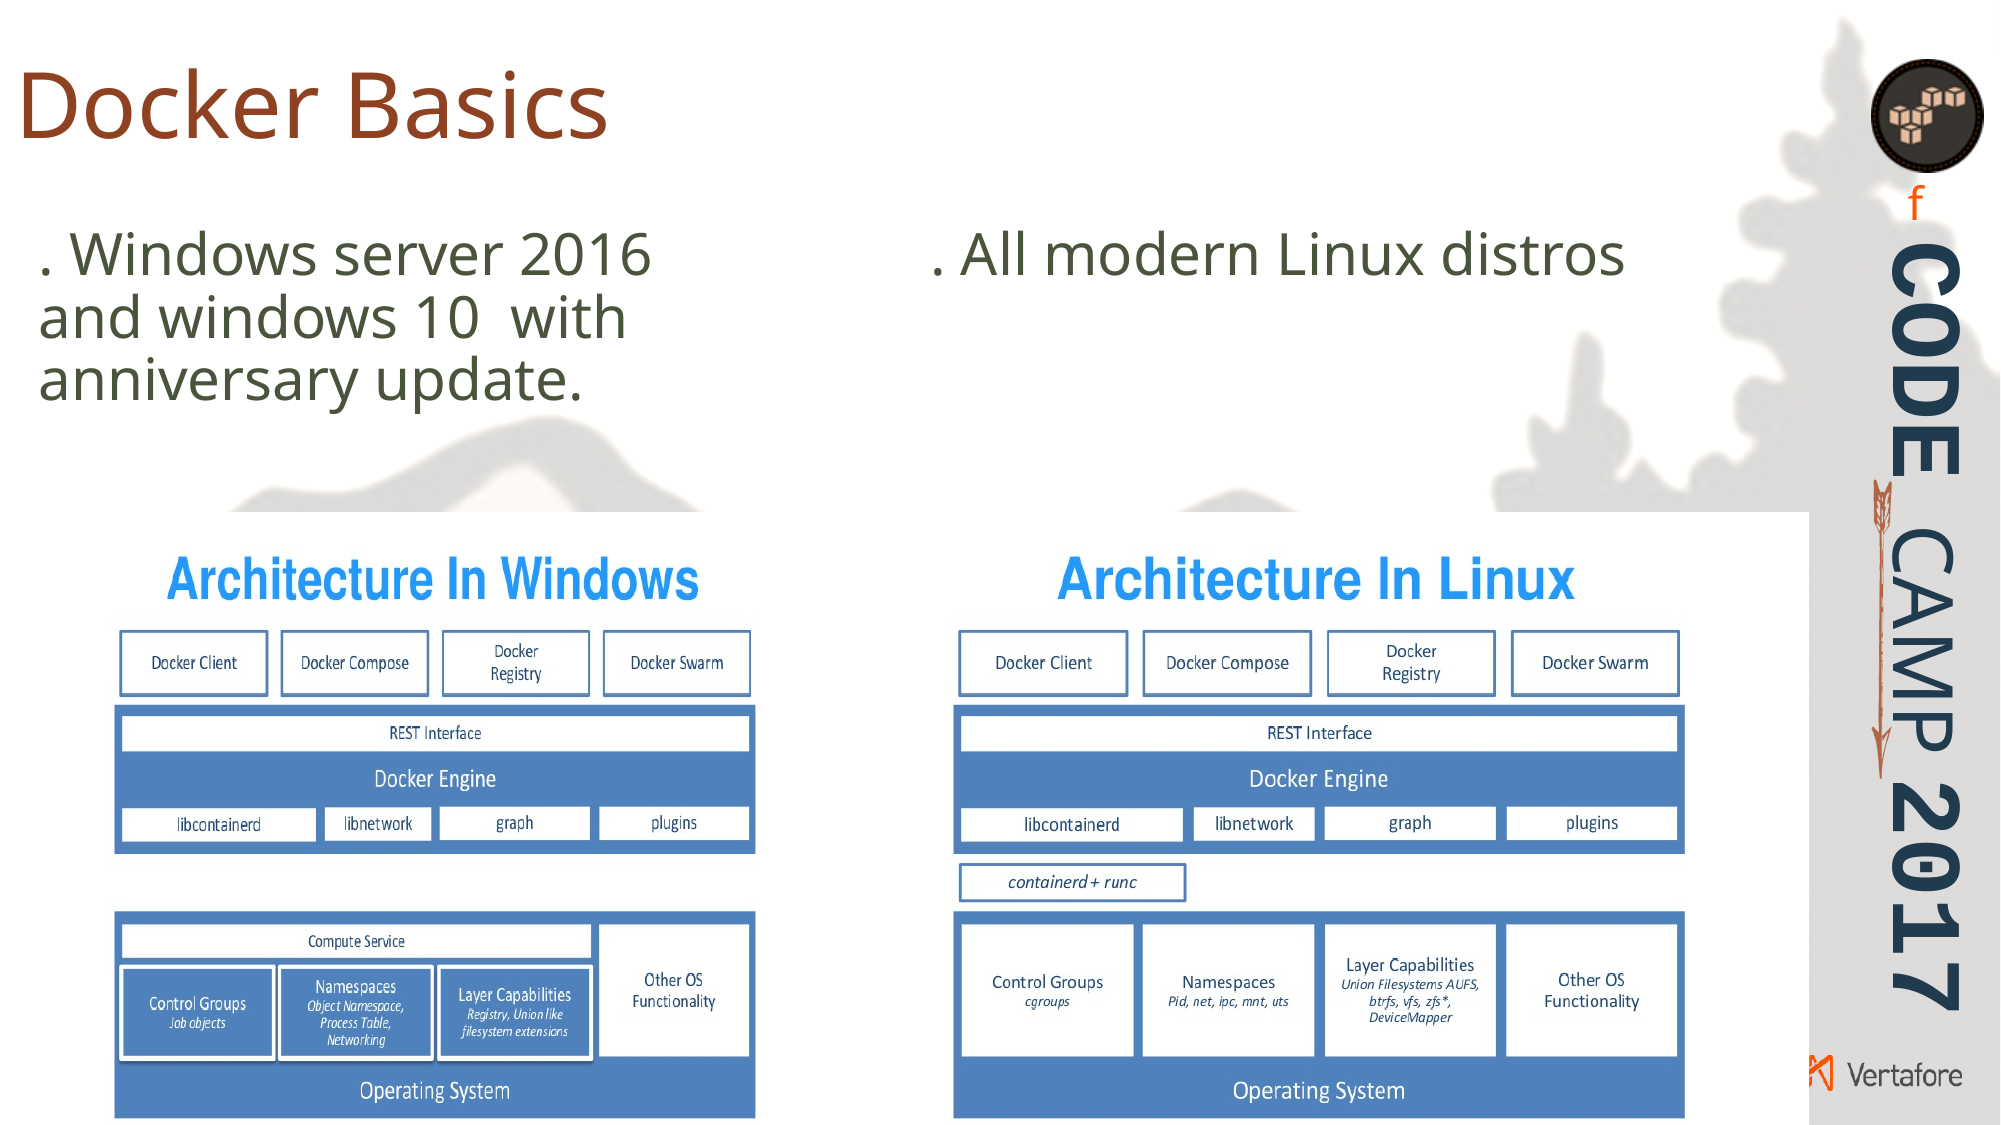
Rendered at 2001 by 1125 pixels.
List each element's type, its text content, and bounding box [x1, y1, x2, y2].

text_box . All modern Linux distros [915, 217, 1678, 486]
list . Windows server 2016 and windows 10 with anniversary update. [23, 217, 786, 486]
title Docker Basics [0, 0, 1831, 218]
picture [0, 0, 2001, 1125]
